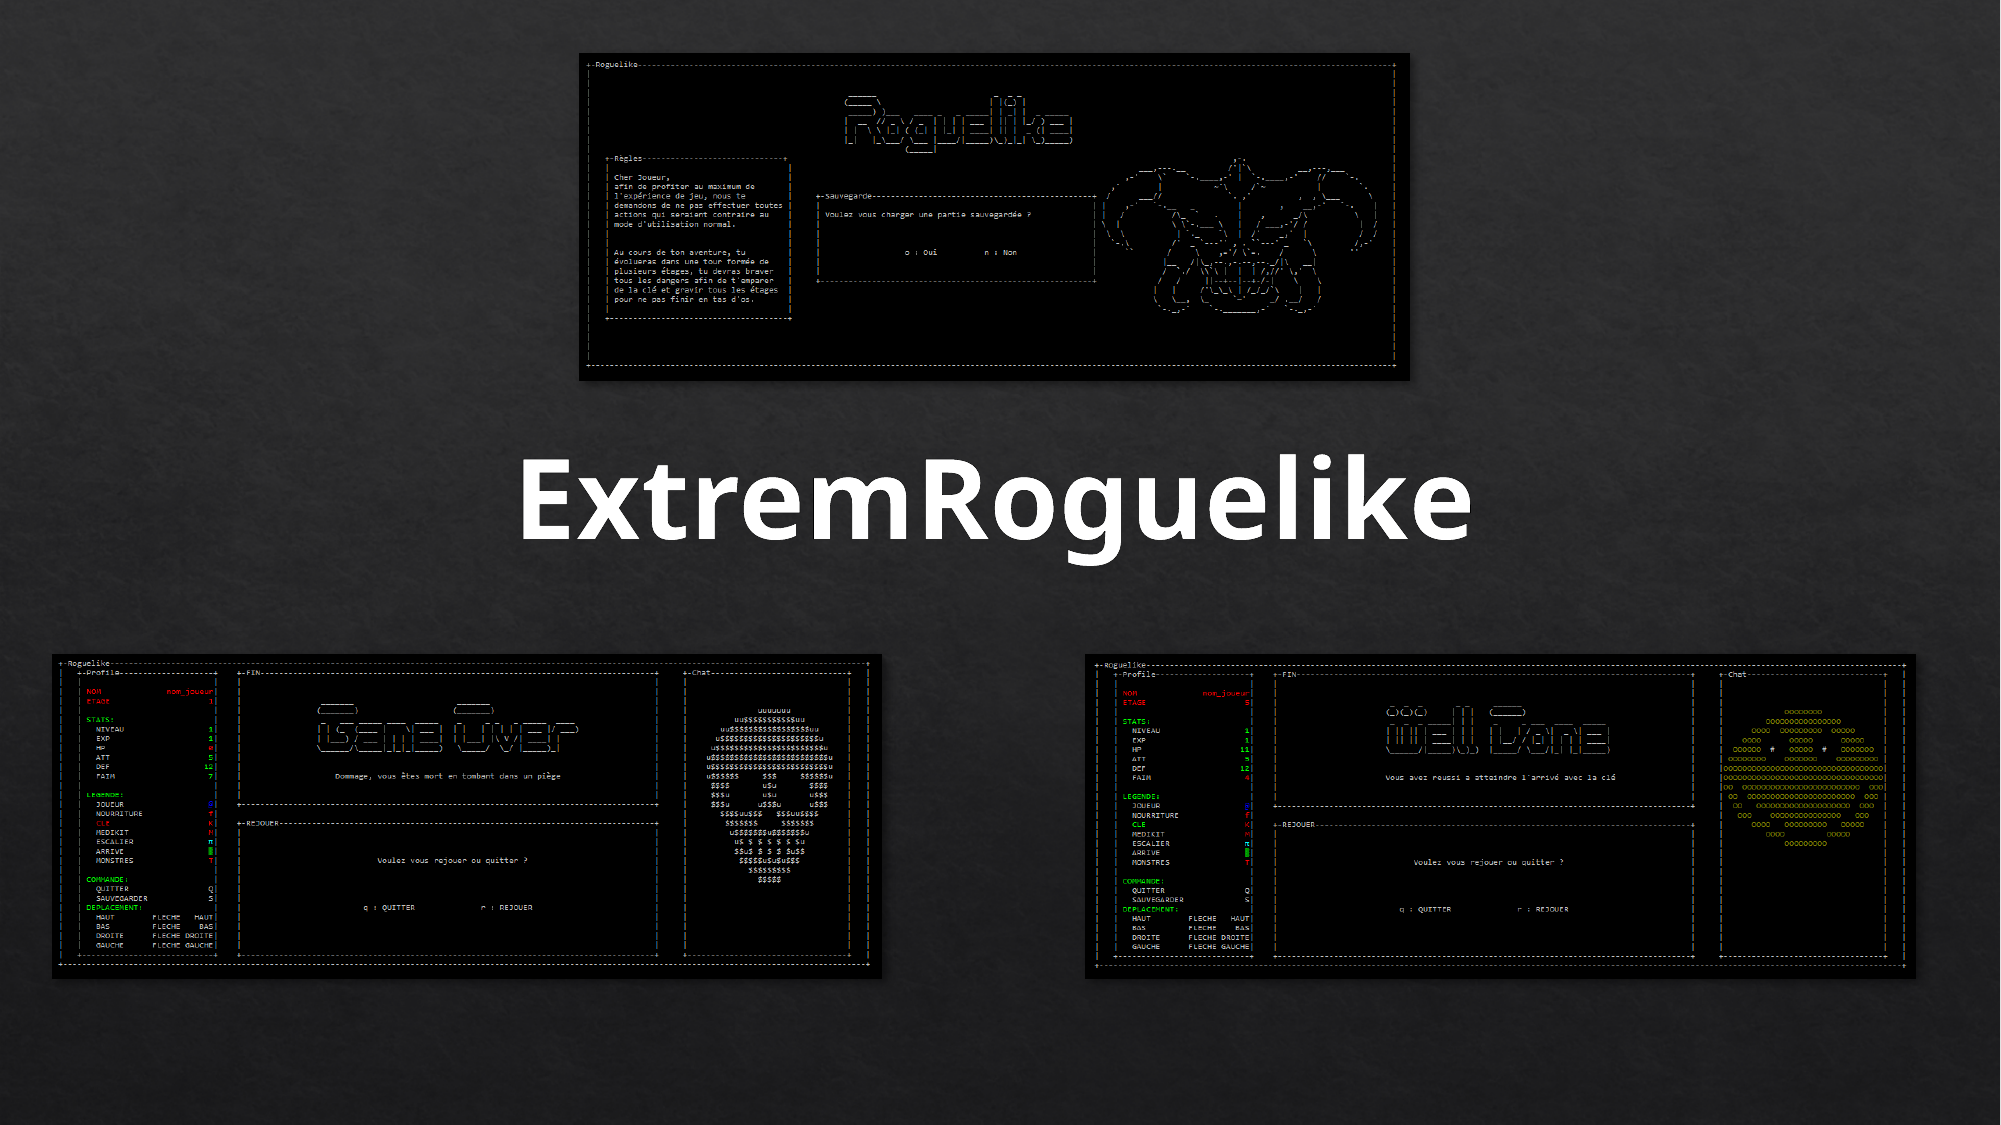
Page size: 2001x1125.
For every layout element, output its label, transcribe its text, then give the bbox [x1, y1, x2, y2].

picture [1091, 659, 1910, 973]
text_box ExtremRoguelike [498, 419, 1491, 570]
picture [57, 659, 877, 973]
picture [585, 58, 1404, 375]
